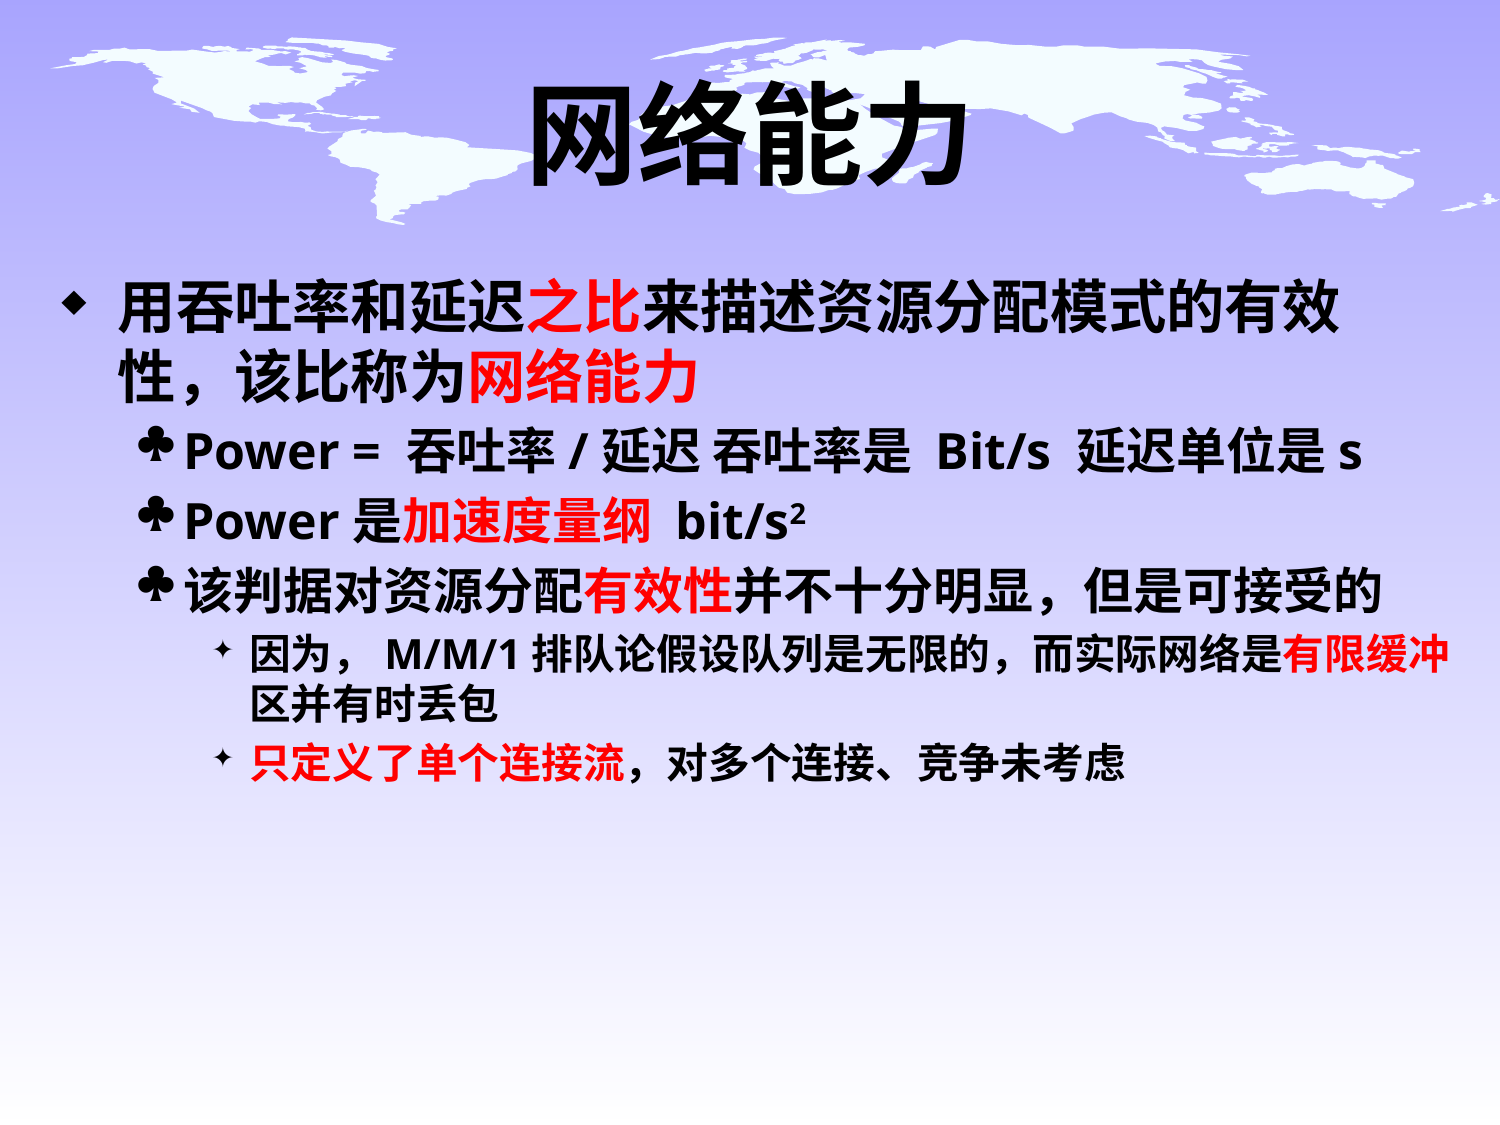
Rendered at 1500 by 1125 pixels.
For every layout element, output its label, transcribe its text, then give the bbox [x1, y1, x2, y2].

title 网络能力 [49, 36, 1451, 226]
list 用吞吐率和延迟之比来描述资源分配模式的有效性，该比称为网络能力 Power = 吞吐率/延迟 吞吐率是 Bit/s 延迟单位是s Power是加速度量纲 bit/s2 该判据对资源分配有效性并不十分明显，但是可接受的 因为，M/M/1排队论假设队列是无限的，而实际网络是有限缓冲区并有时丢包 只定义了单个连接流，对多个连接、竞争未考虑 [46, 261, 1466, 1009]
